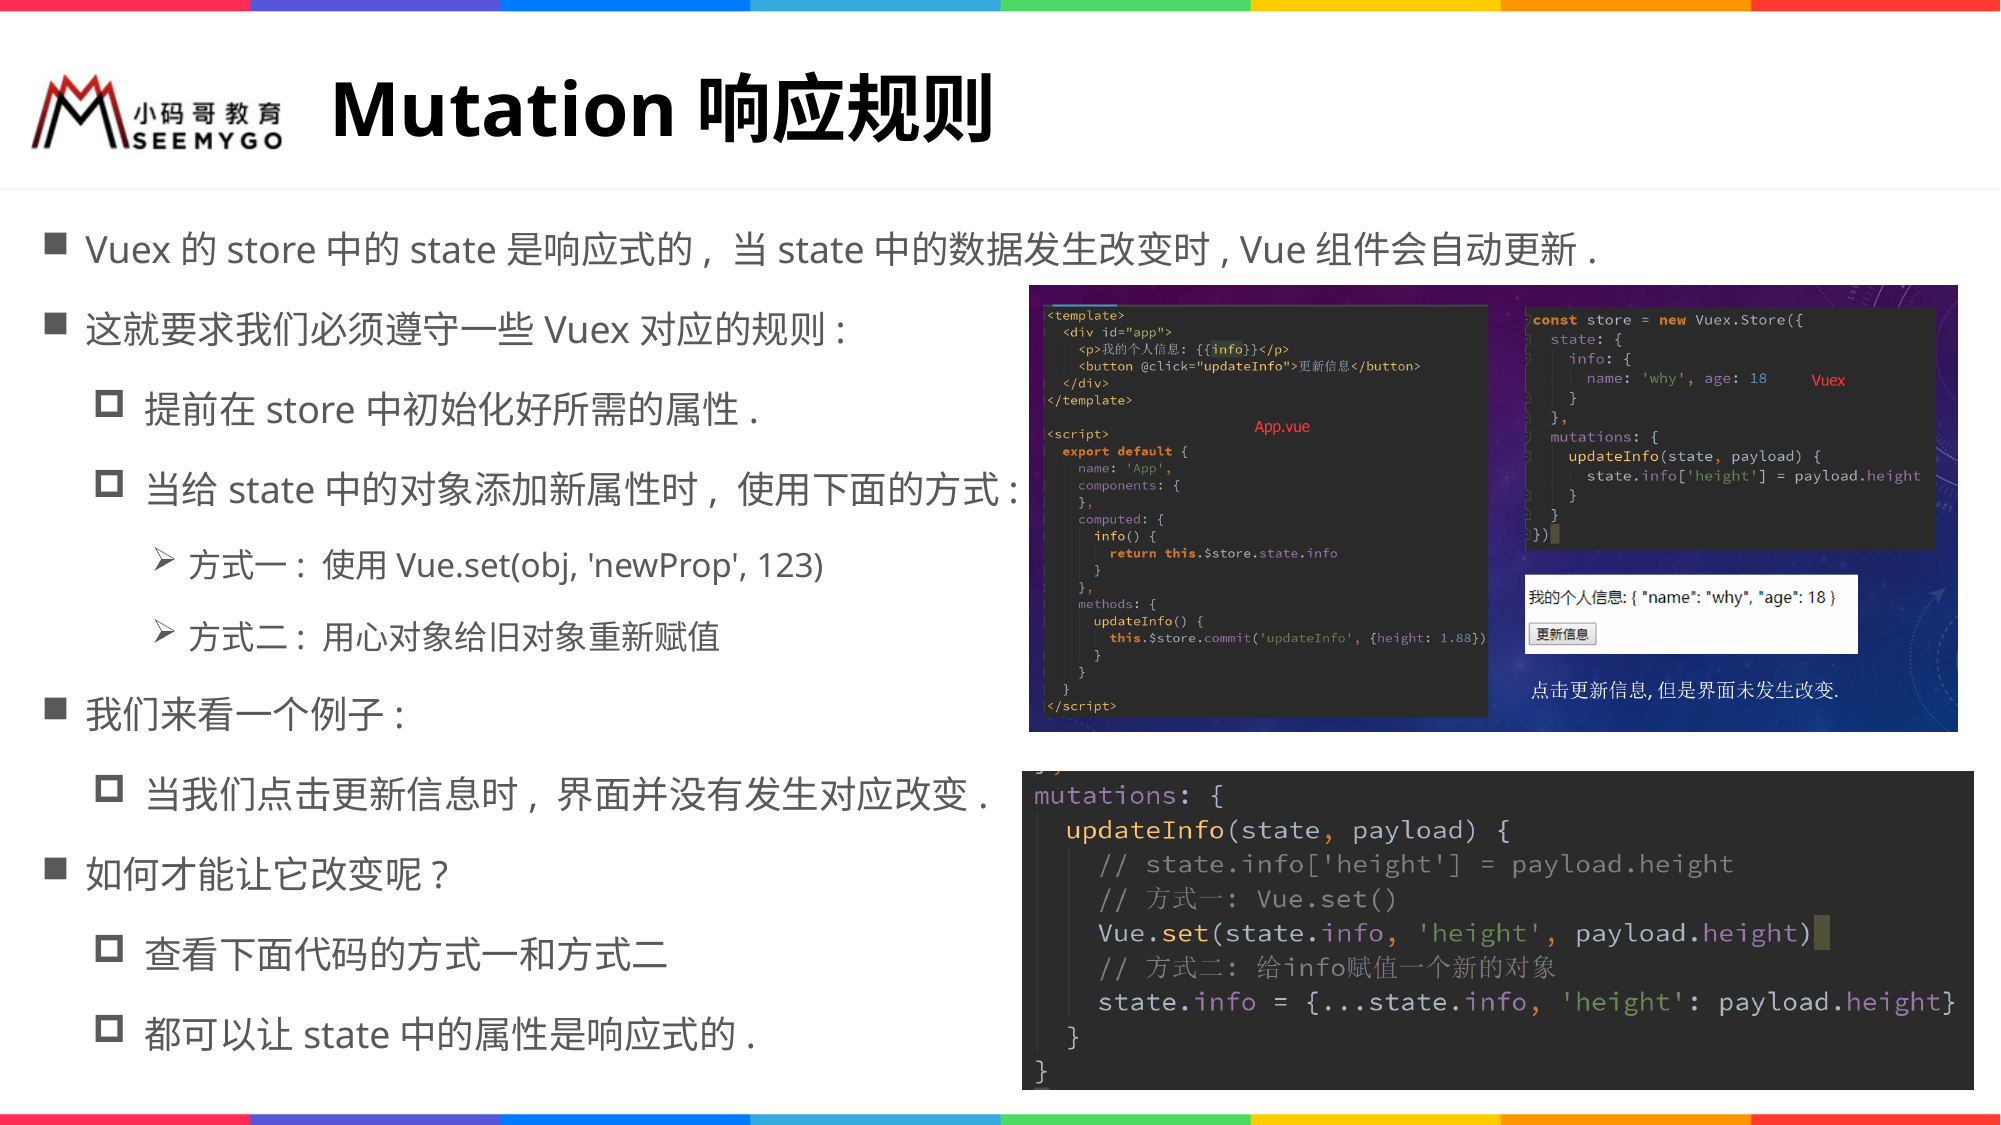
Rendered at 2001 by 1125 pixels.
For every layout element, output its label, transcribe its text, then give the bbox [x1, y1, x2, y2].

title Mutation响应规则 [314, 57, 1875, 167]
picture [0, 0, 2001, 1125]
list Vuex的store中的state是响应式的, 当state中的数据发生改变时, Vue组件会自动更新. 这就要求我们必须遵守一些Vuex对应的规则: 提前在store中初始化好所需的属性. 当给state中的对象添加新属性时, 使用下面的方式: 方式一: 使用Vue.set(obj, 'newProp', 123) 方式二: 用心对象给旧对象重新赋值 我们来看一个例子: 当我们点击更新信息时, 界面并没有发生对应改变. 如何才能让它改变呢? 查看下面代码的方式一和方式二 都可以让state中的属性是响应式的. [26, 196, 1974, 1106]
